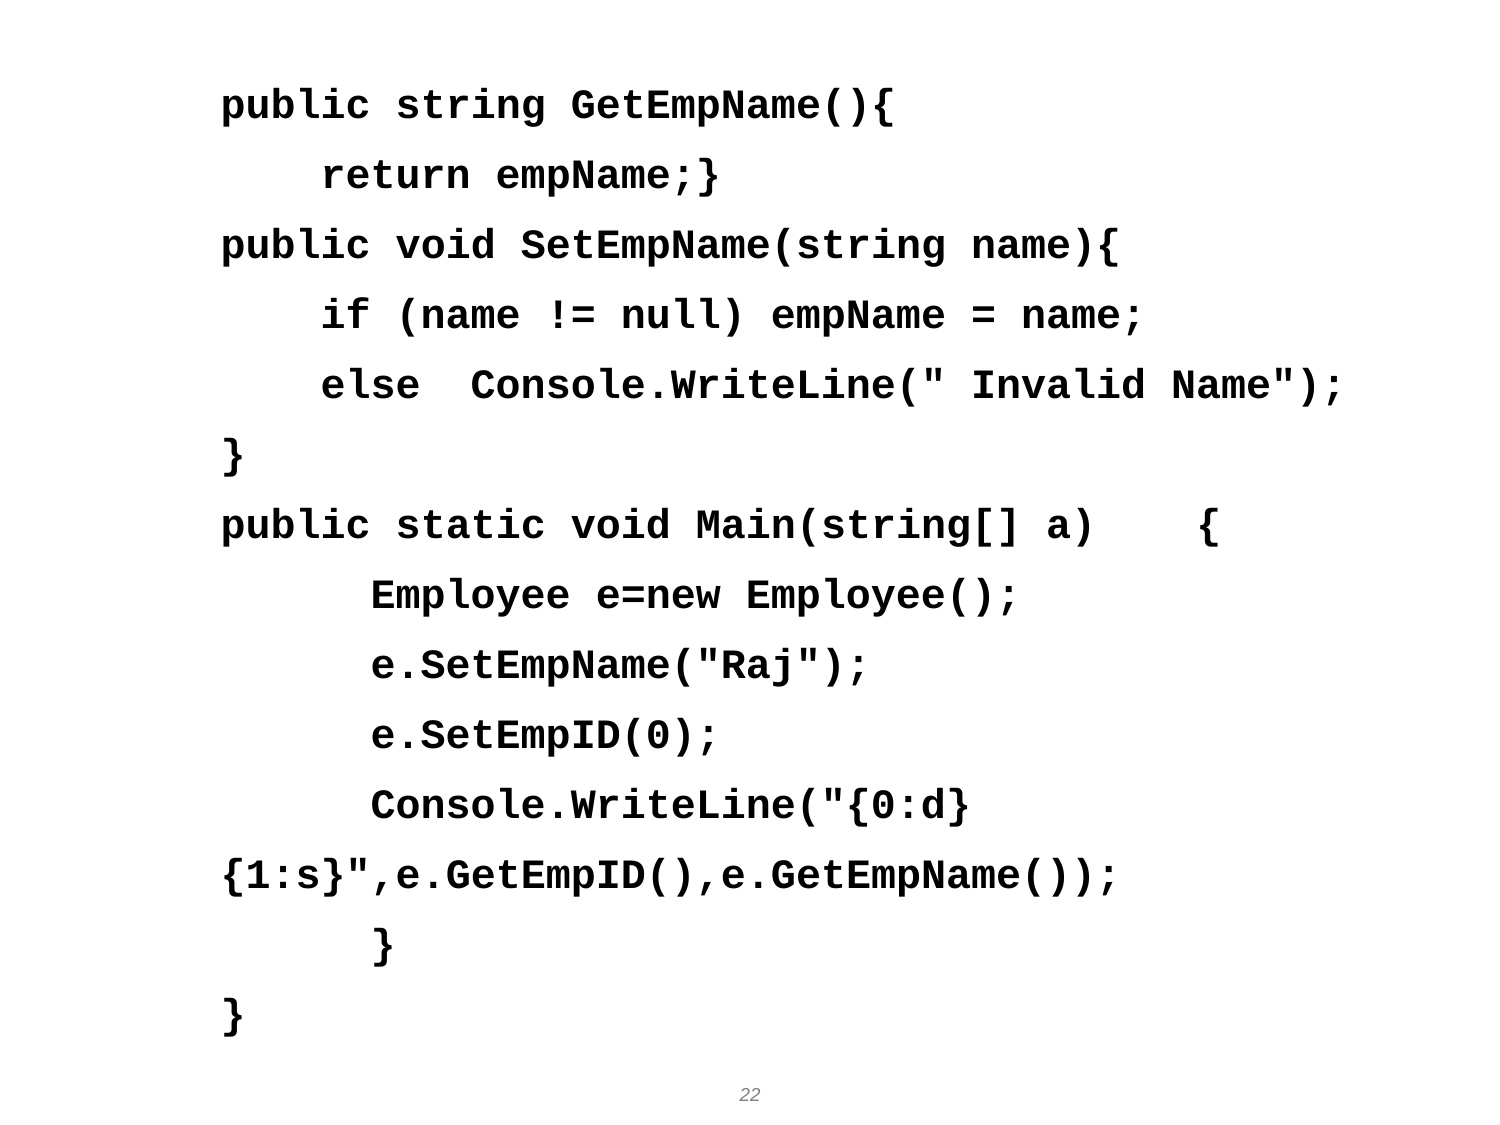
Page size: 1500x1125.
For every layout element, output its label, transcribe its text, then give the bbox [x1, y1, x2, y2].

text_box public string GetEmpName(){ return empName;} public void SetEmpName(string name){ if (name != null) empName = name; else Console.WriteLine(" Invalid Name"); } public static void Main(string[] a) { Employee e=new Employee(); e.SetEmpName("Raj"); e.SetEmpID(0); Console.WriteLine("{0:d} {1:s}",e.GetEmpID(),e.GetEmpName()); } } [55, 49, 1469, 1045]
slide_number 22 [574, 1074, 926, 1115]
